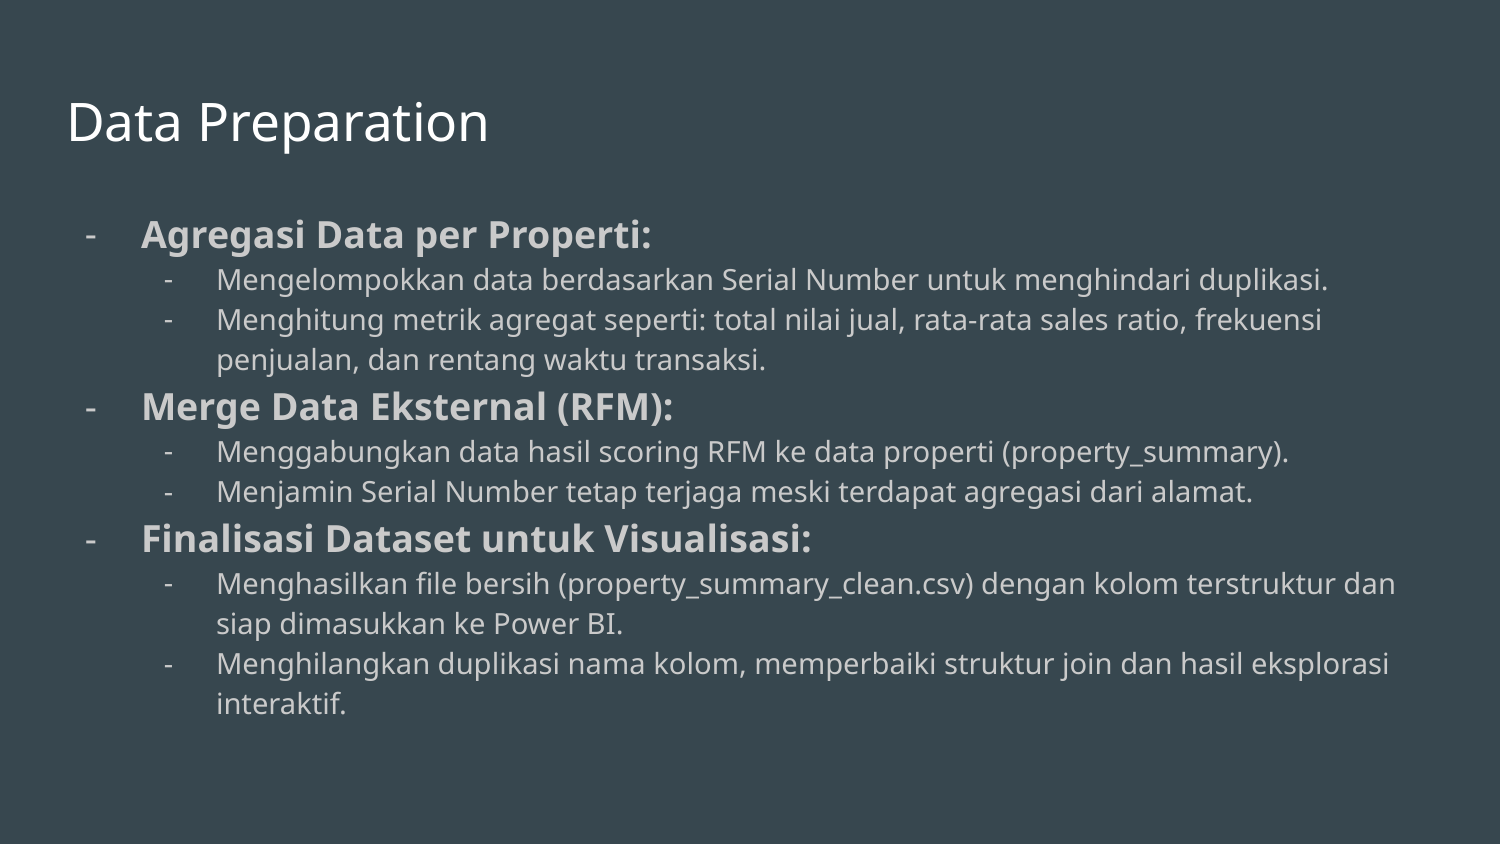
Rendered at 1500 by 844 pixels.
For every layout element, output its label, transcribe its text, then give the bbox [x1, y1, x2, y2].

title Data Preparation [51, 72, 1449, 167]
list Agregasi Data per Properti: Mengelompokkan data berdasarkan Serial Number untuk menghindari duplikasi. Menghitung metrik agregat seperti: total nilai jual, rata-rata sales ratio, frekuensi penjualan, dan rentang waktu transaksi. Merge Data Eksternal (RFM): Menggabungkan data hasil scoring RFM ke data properti (property_summary). Menjamin Serial Number tetap terjaga meski terdapat agregasi dari alamat. Finalisasi Dataset untuk Visualisasi: Menghasilkan file bersih (property_summary_clean.csv) dengan kolom terstruktur dan siap dimasukkan ke Power BI. Menghilangkan duplikasi nama kolom, memperbaiki struktur join dan hasil eksplorasi interaktif. [51, 189, 1449, 750]
